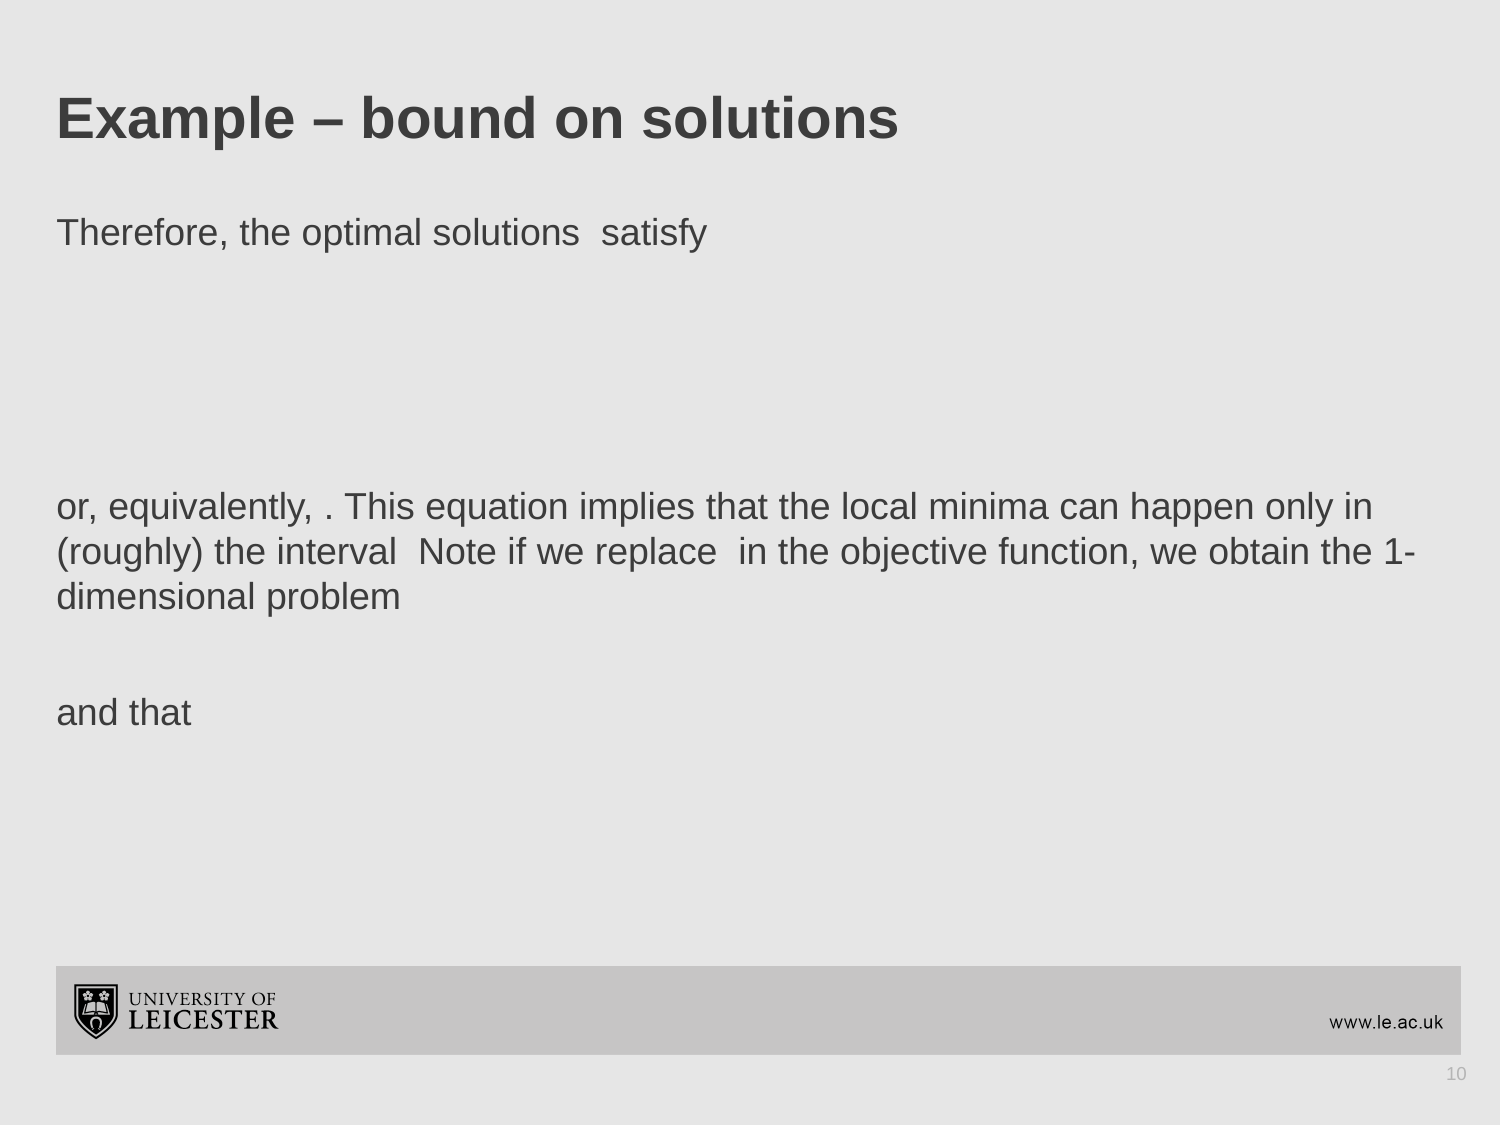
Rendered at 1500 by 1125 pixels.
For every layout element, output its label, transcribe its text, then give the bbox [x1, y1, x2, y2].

title Example – bound on solutions [56, 80, 1442, 151]
picture [56, 966, 1461, 1055]
slide_number 10 [1144, 1042, 1482, 1103]
